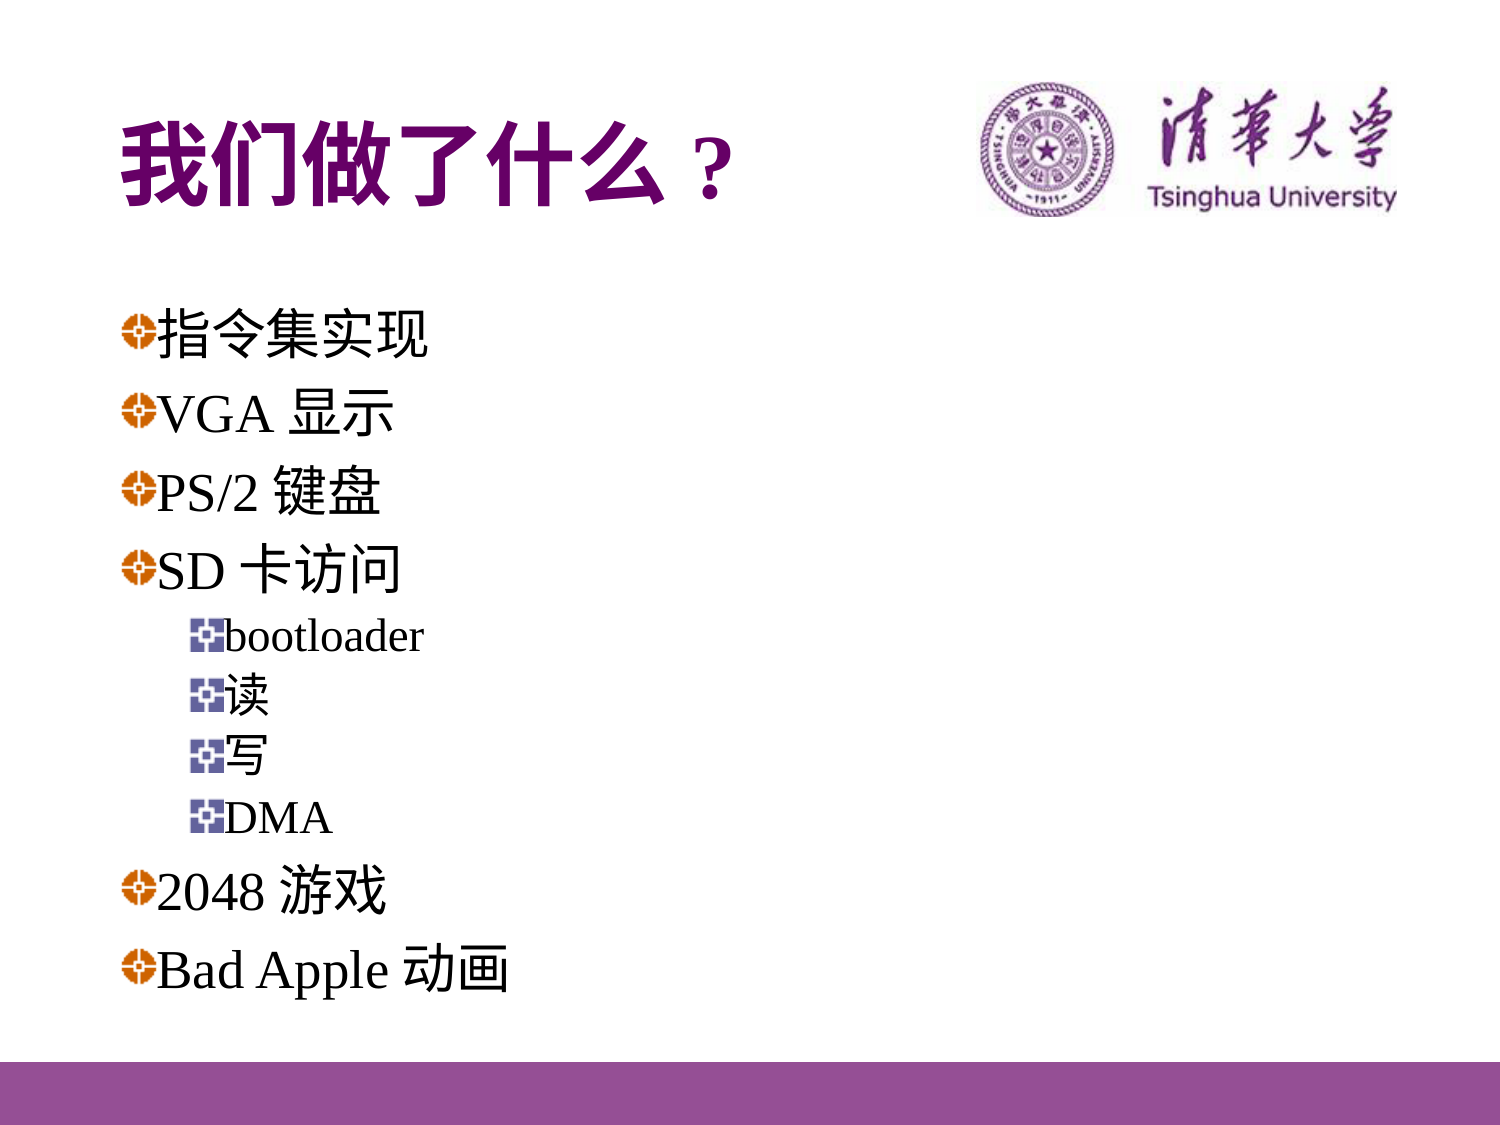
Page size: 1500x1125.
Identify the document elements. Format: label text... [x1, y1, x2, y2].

picture [118, 947, 159, 989]
picture [118, 548, 159, 590]
picture [118, 312, 159, 354]
title 我们做了什么? [103, 59, 1397, 278]
picture [188, 676, 224, 712]
picture [118, 469, 159, 511]
picture [118, 868, 159, 910]
picture [188, 616, 224, 652]
picture [118, 391, 159, 433]
list 指令集实现 VGA显示 PS/2键盘 SD卡访问 bootloader 读 写 DMA 2048游戏 Bad Apple动画 [103, 299, 1397, 1014]
picture [188, 737, 224, 773]
picture [188, 797, 224, 833]
